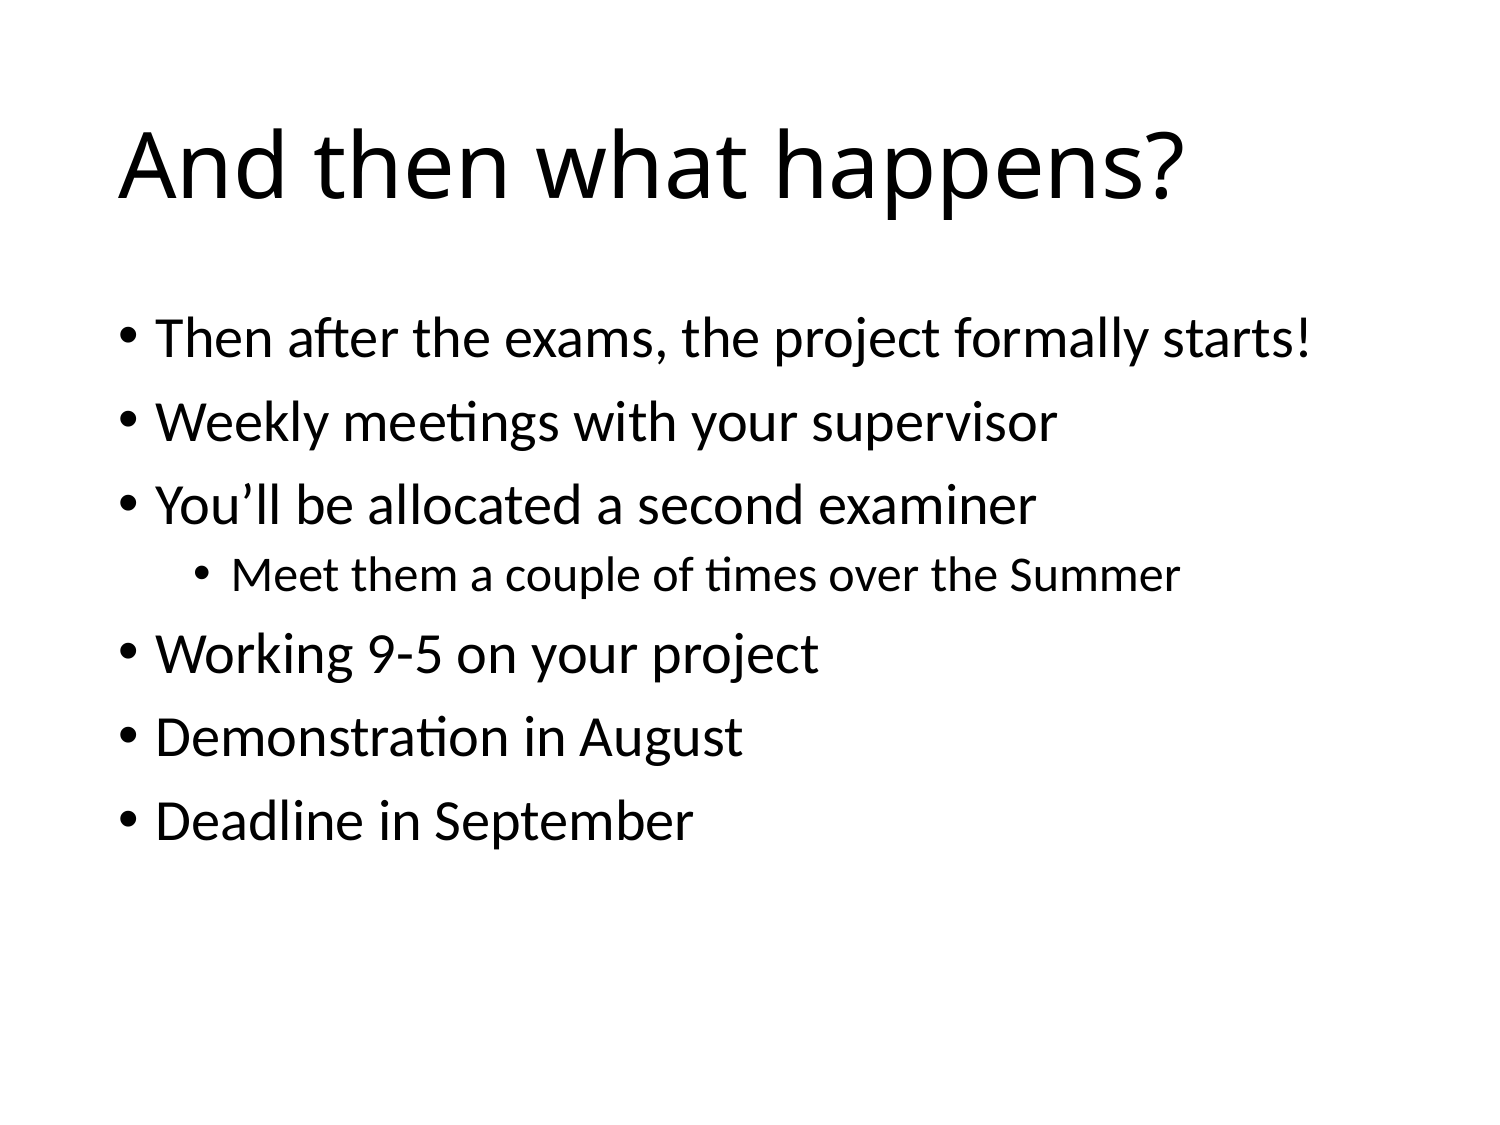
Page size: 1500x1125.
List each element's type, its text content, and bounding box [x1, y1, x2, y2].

list Then after the exams, the project formally starts! Weekly meetings with your supervisor You’ll be allocated a second examiner Meet them a couple of times over the Summer Working 9-5 on your project Demonstration in August Deadline in September [103, 299, 1397, 1014]
title And then what happens? [103, 59, 1397, 278]
